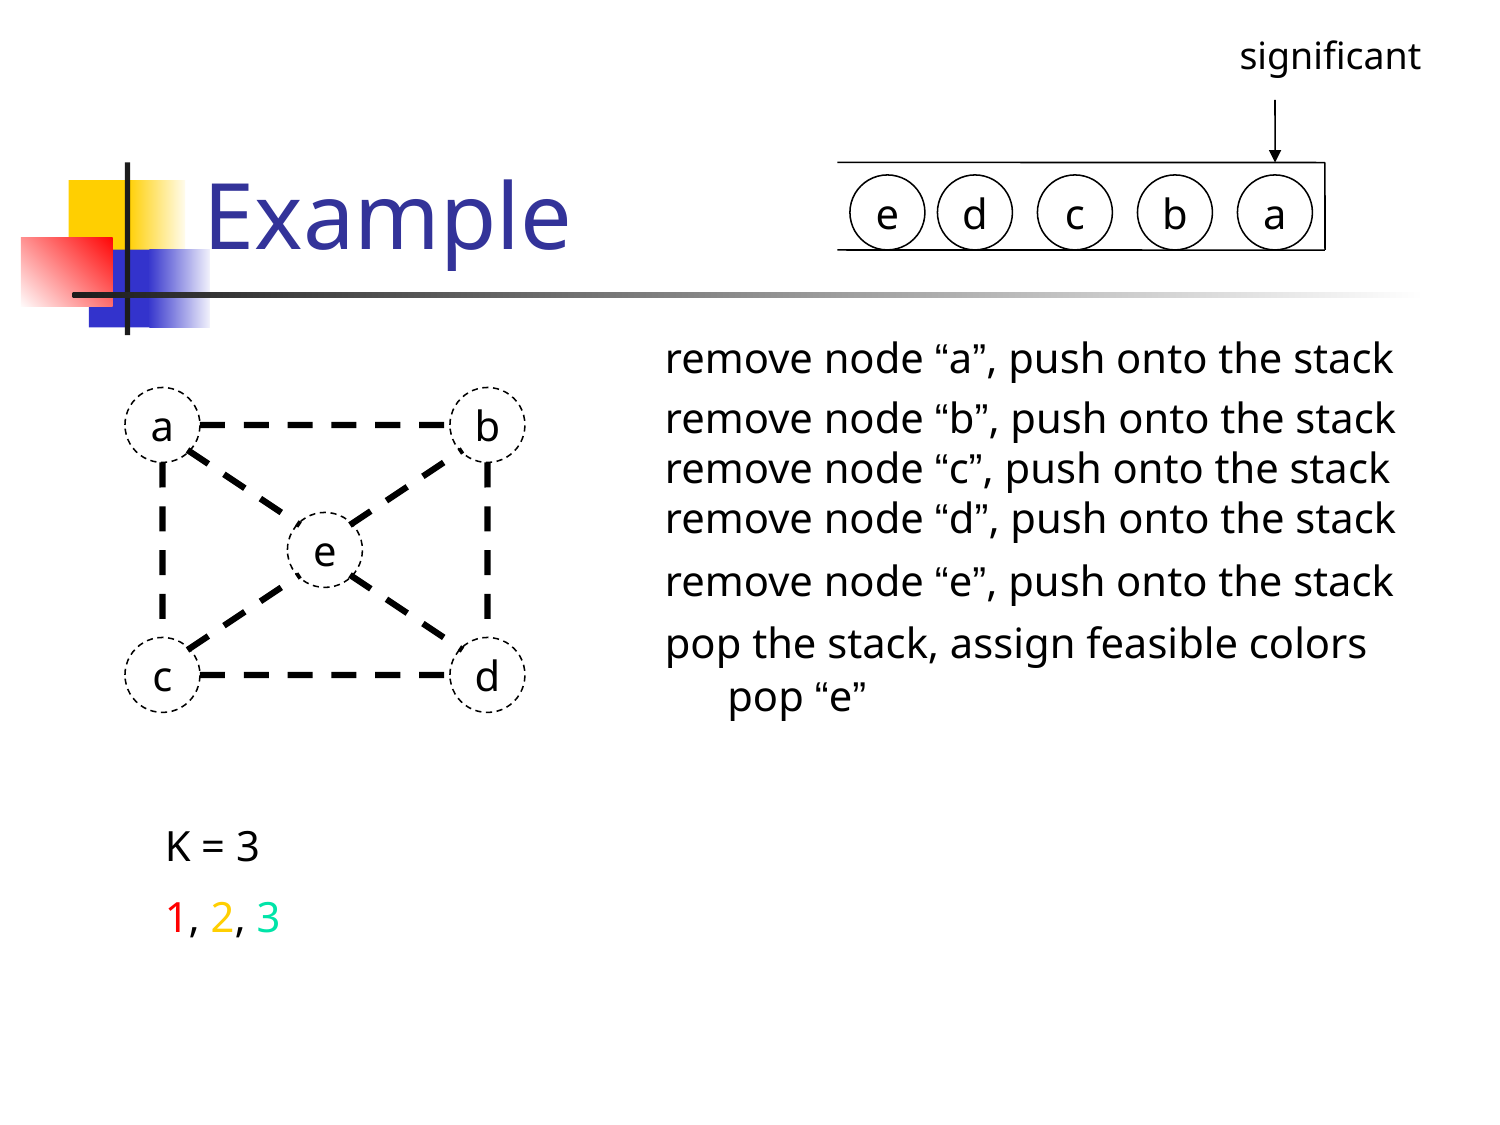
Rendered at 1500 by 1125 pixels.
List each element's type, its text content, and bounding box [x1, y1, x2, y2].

text_box a [1237, 174, 1313, 250]
text_box remove node “a”, push onto the stack [650, 324, 1438, 384]
text_box remove node “c”, push onto the stack [650, 434, 1438, 484]
text_box pop “e” [712, 662, 975, 728]
text_box pop the stack, assign feasible colors [650, 609, 1438, 675]
text_box d [937, 174, 1013, 250]
text_box e [849, 174, 925, 250]
text_box d [449, 637, 525, 713]
text_box remove node “b”, push onto the stack [650, 384, 1438, 434]
text_box K = 3 1, 2, 3 [149, 812, 525, 949]
text_box significant [1224, 24, 1438, 85]
title Example [188, 35, 1468, 275]
text_box c [124, 637, 200, 713]
text_box [1268, 99, 1282, 163]
text_box remove node “d”, push onto the stack [650, 484, 1438, 547]
text_box b [449, 387, 525, 463]
text_box b [1137, 174, 1213, 250]
text_box e [287, 512, 363, 588]
text_box c [1037, 174, 1113, 250]
text_box remove node “e”, push onto the stack [650, 547, 1438, 609]
text_box a [124, 387, 200, 463]
